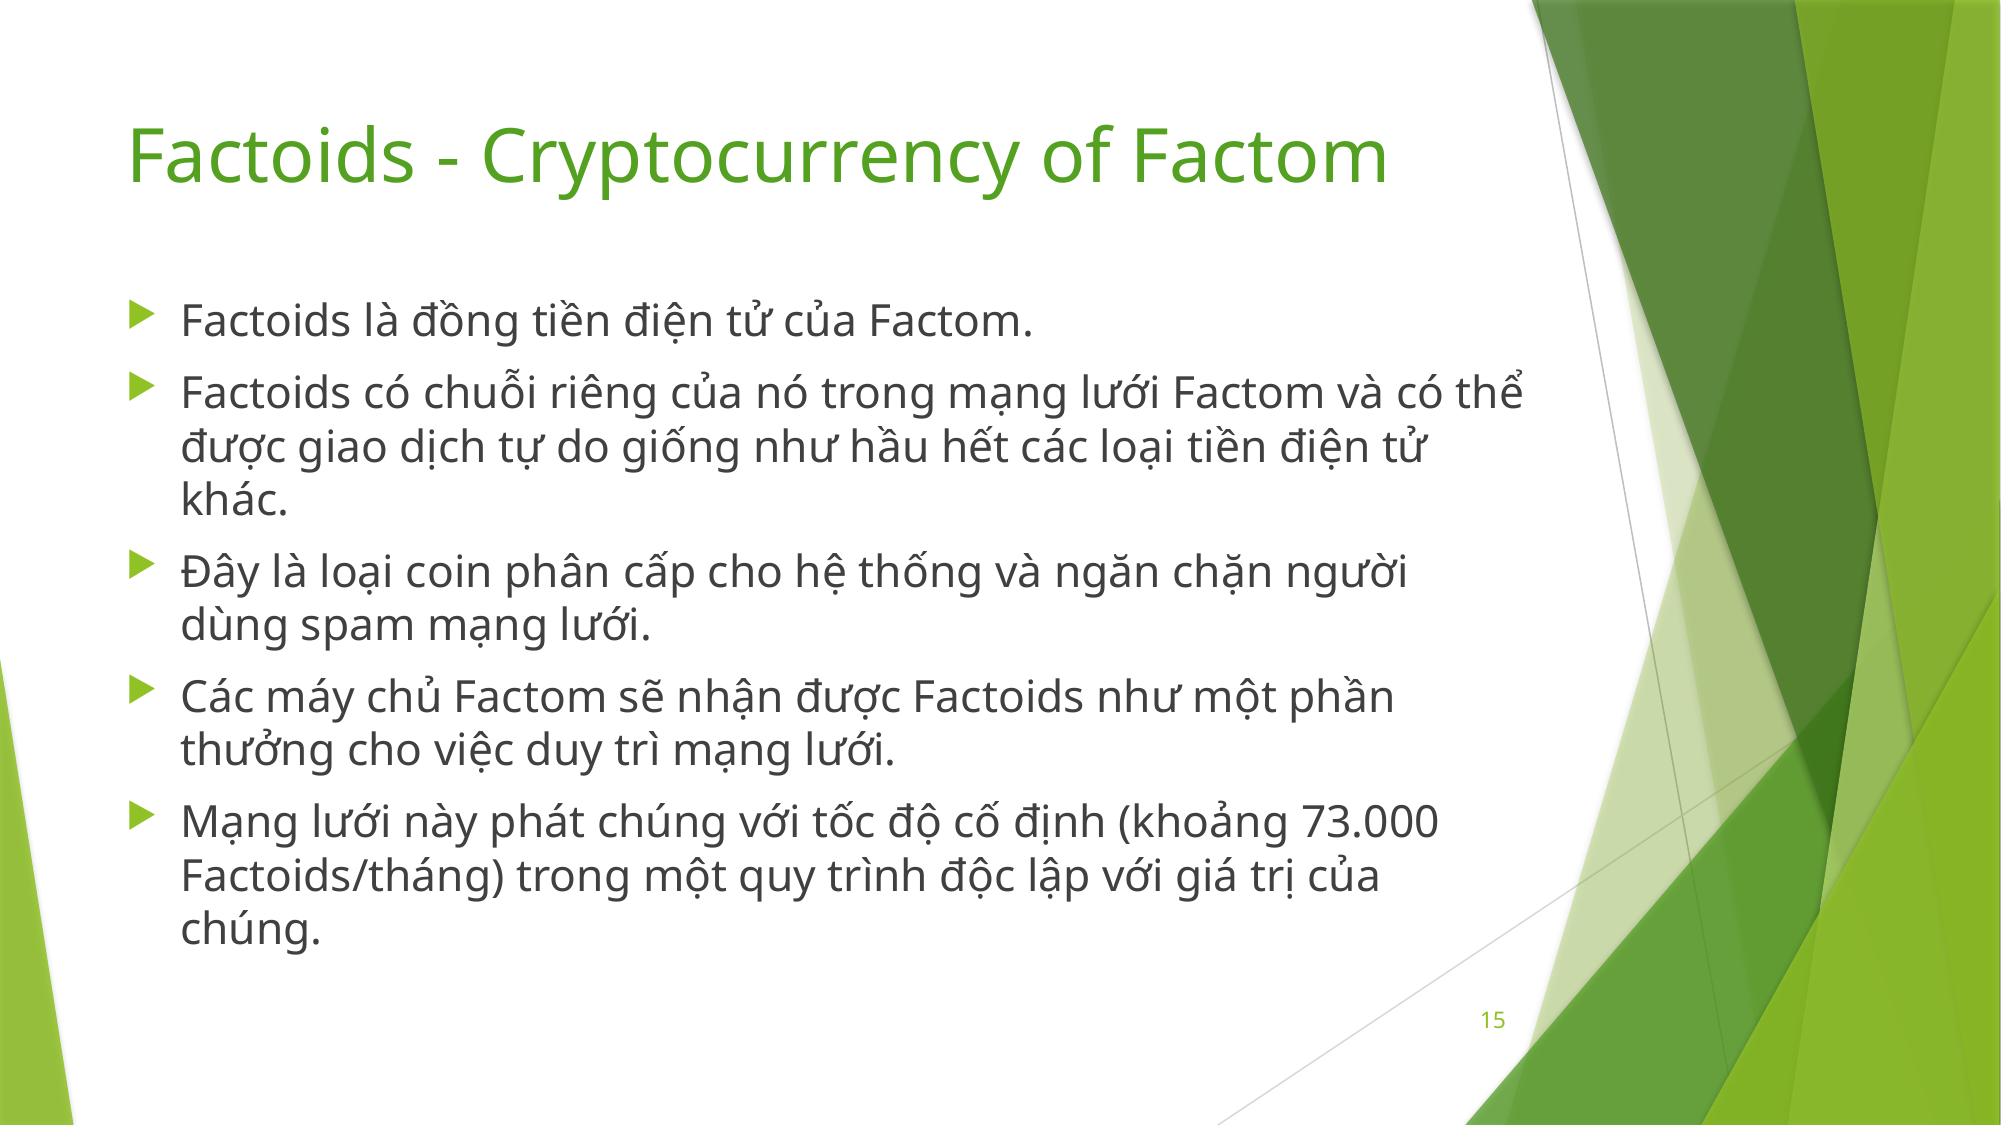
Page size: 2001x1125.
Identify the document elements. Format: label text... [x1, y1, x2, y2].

title Factoids - Cryptocurrency of Factom [111, 99, 1522, 284]
slide_number 15 [1409, 991, 1522, 1051]
list Factoids là đồng tiền điện tử của Factom. Factoids có chuỗi riêng của nó trong mạng lưới Factom và có thể được giao dịch tự do giống như hầu hết các loại tiền điện tử khác. Đây là loại coin phân cấp cho hệ thống và ngăn chặn người dùng spam mạng lưới. Các máy chủ Factom sẽ nhận được Factoids như một phần thưởng cho việc duy trì mạng lưới. Mạng lưới này phát chúng với tốc độ cố định (khoảng 73.000 Factoids/tháng) trong một quy trình độc lập với giá trị của chúng. [111, 284, 1545, 1021]
